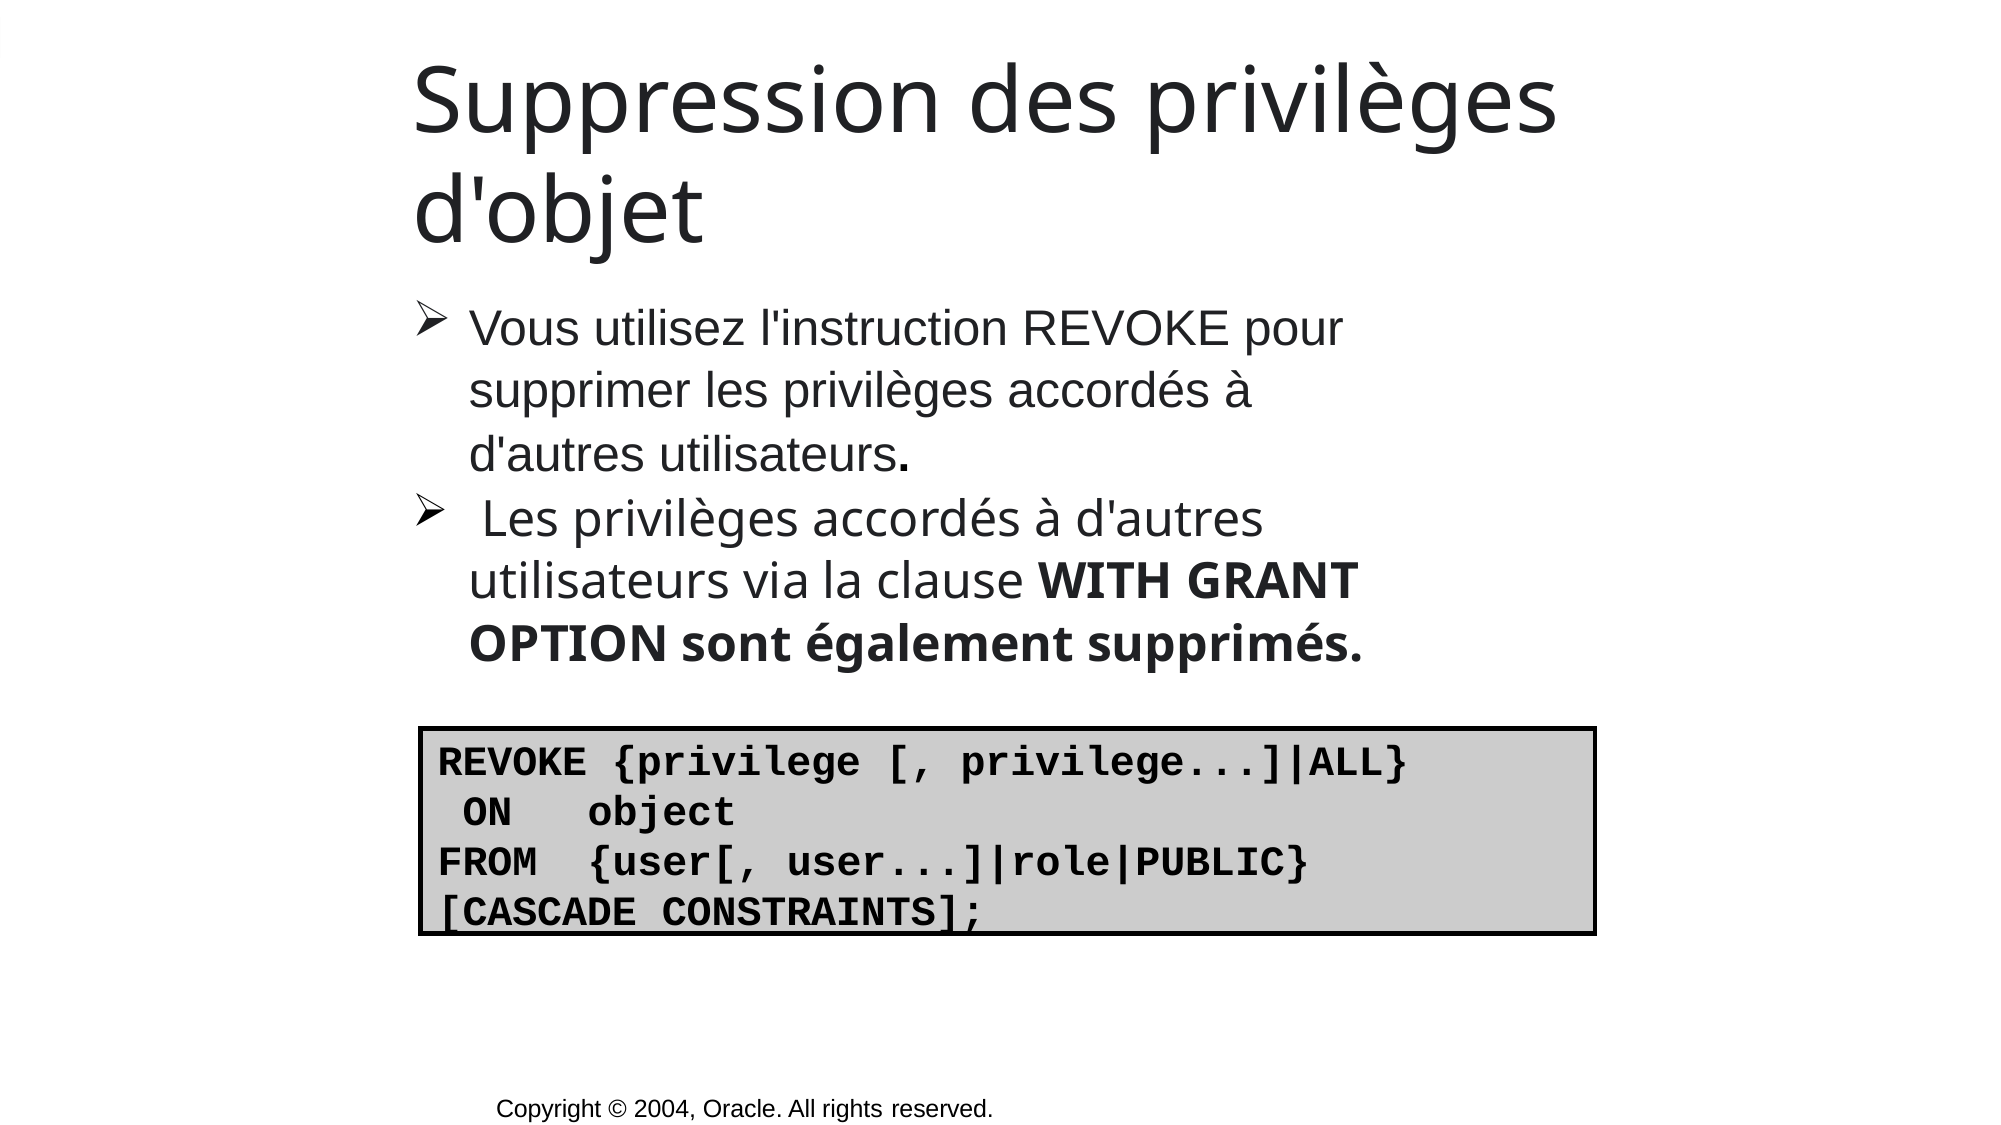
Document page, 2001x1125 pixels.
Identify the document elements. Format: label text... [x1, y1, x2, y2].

title Suppression des privilèges d'objet [410, 39, 1652, 372]
text_box Vous utilisez l'instruction REVOKE pour supprimer les privilèges accordés à d'autres utilisateurs. Les privilèges accordés à d'autres utilisateurs via la clause WITH GRANT OPTION sont également supprimés. [410, 290, 1489, 732]
text_box REVOKE {privilege [, privilege...]|ALL} ON object FROM {user[, user...]|role|PUBLIC} [CASCADE CONSTRAINTS]; [420, 728, 1595, 934]
text_box Copyright © 2004, Oracle. All rights reserved. [494, 1092, 1008, 1123]
